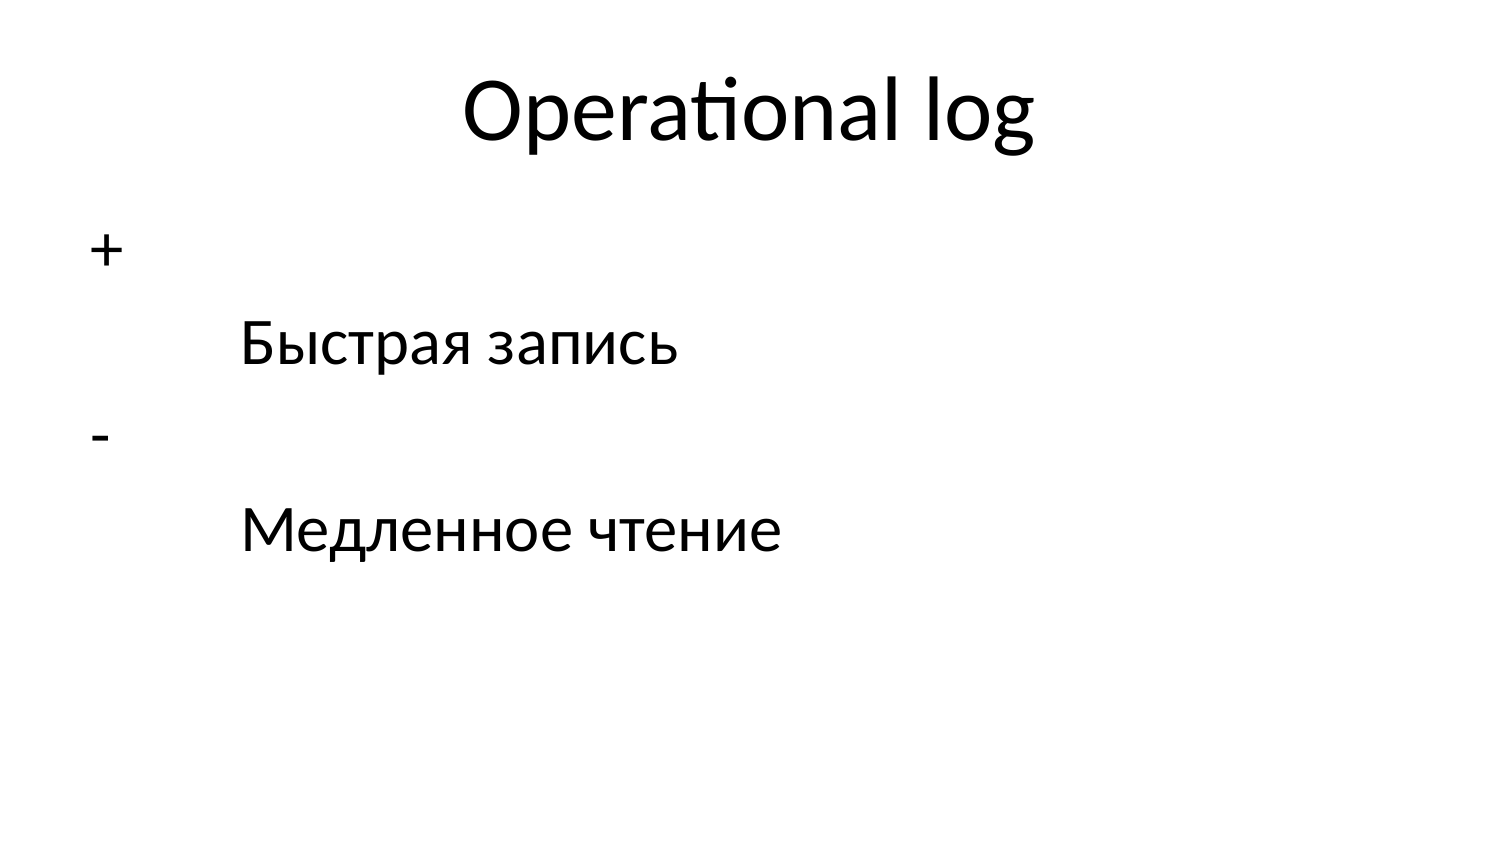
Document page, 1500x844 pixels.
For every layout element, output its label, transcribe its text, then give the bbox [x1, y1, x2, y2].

title Operational log [75, 33, 1425, 175]
list + Быстрая запись - Медленное чтение [75, 196, 1425, 754]
